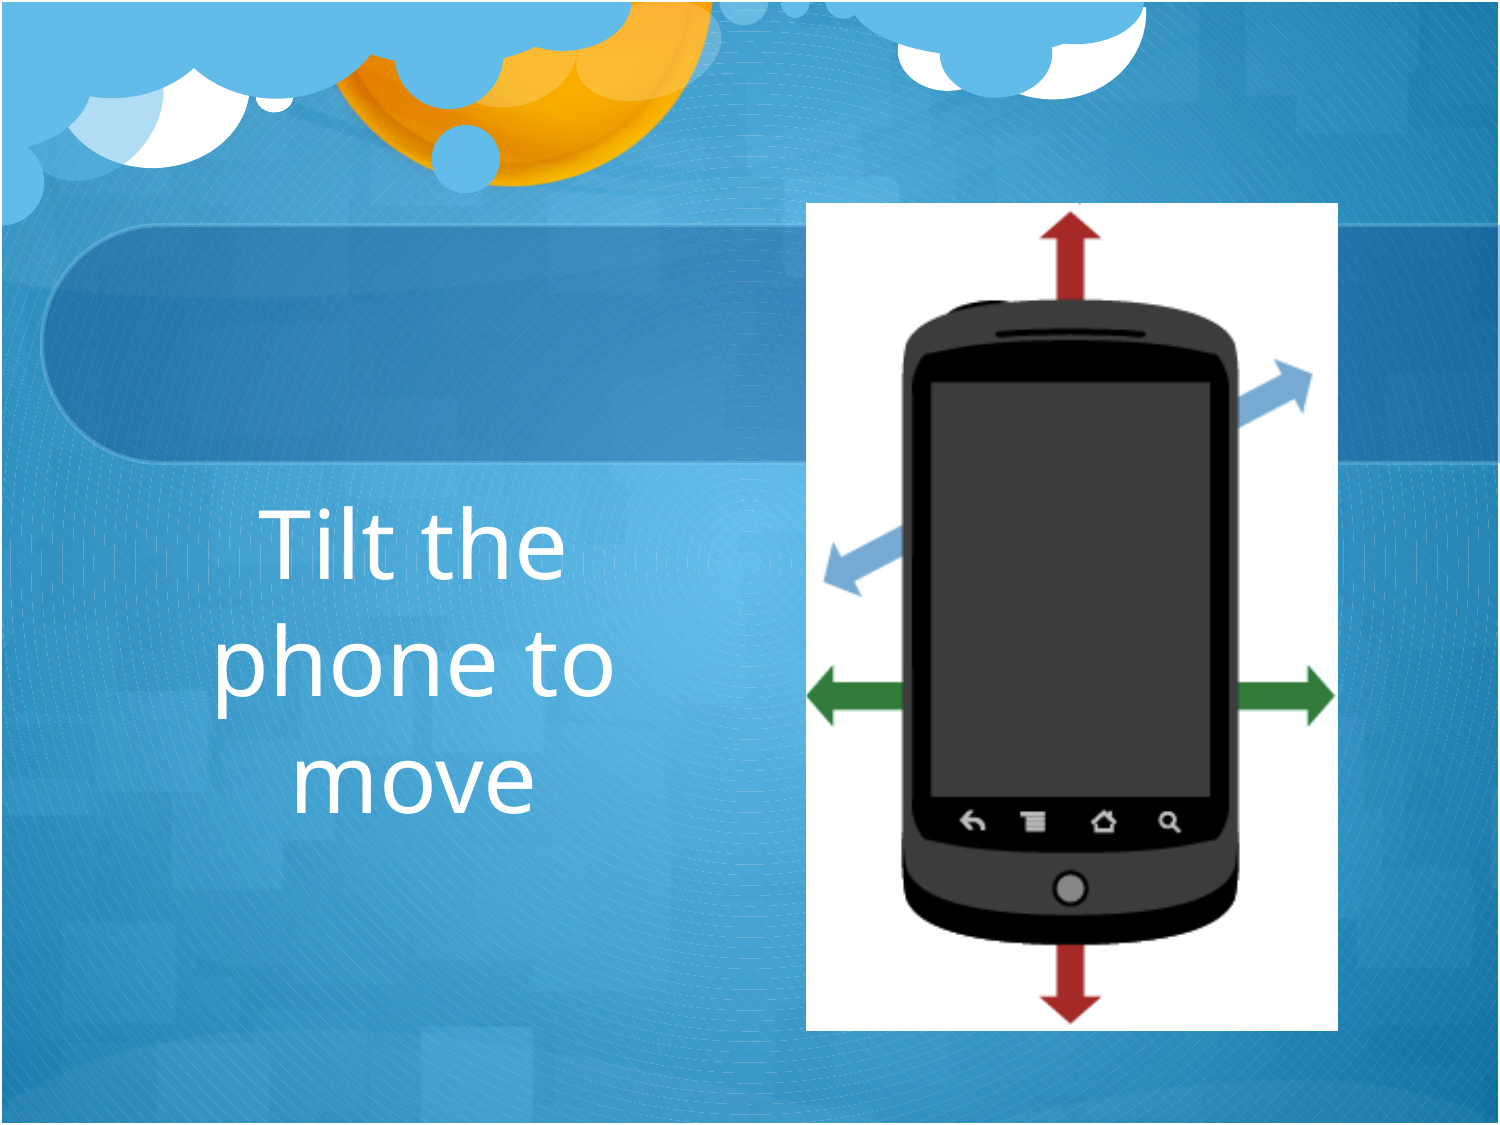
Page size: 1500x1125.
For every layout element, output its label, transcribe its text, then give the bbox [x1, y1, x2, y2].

title Tilt the phone to move [95, 468, 732, 847]
picture [2, 2, 1498, 1123]
